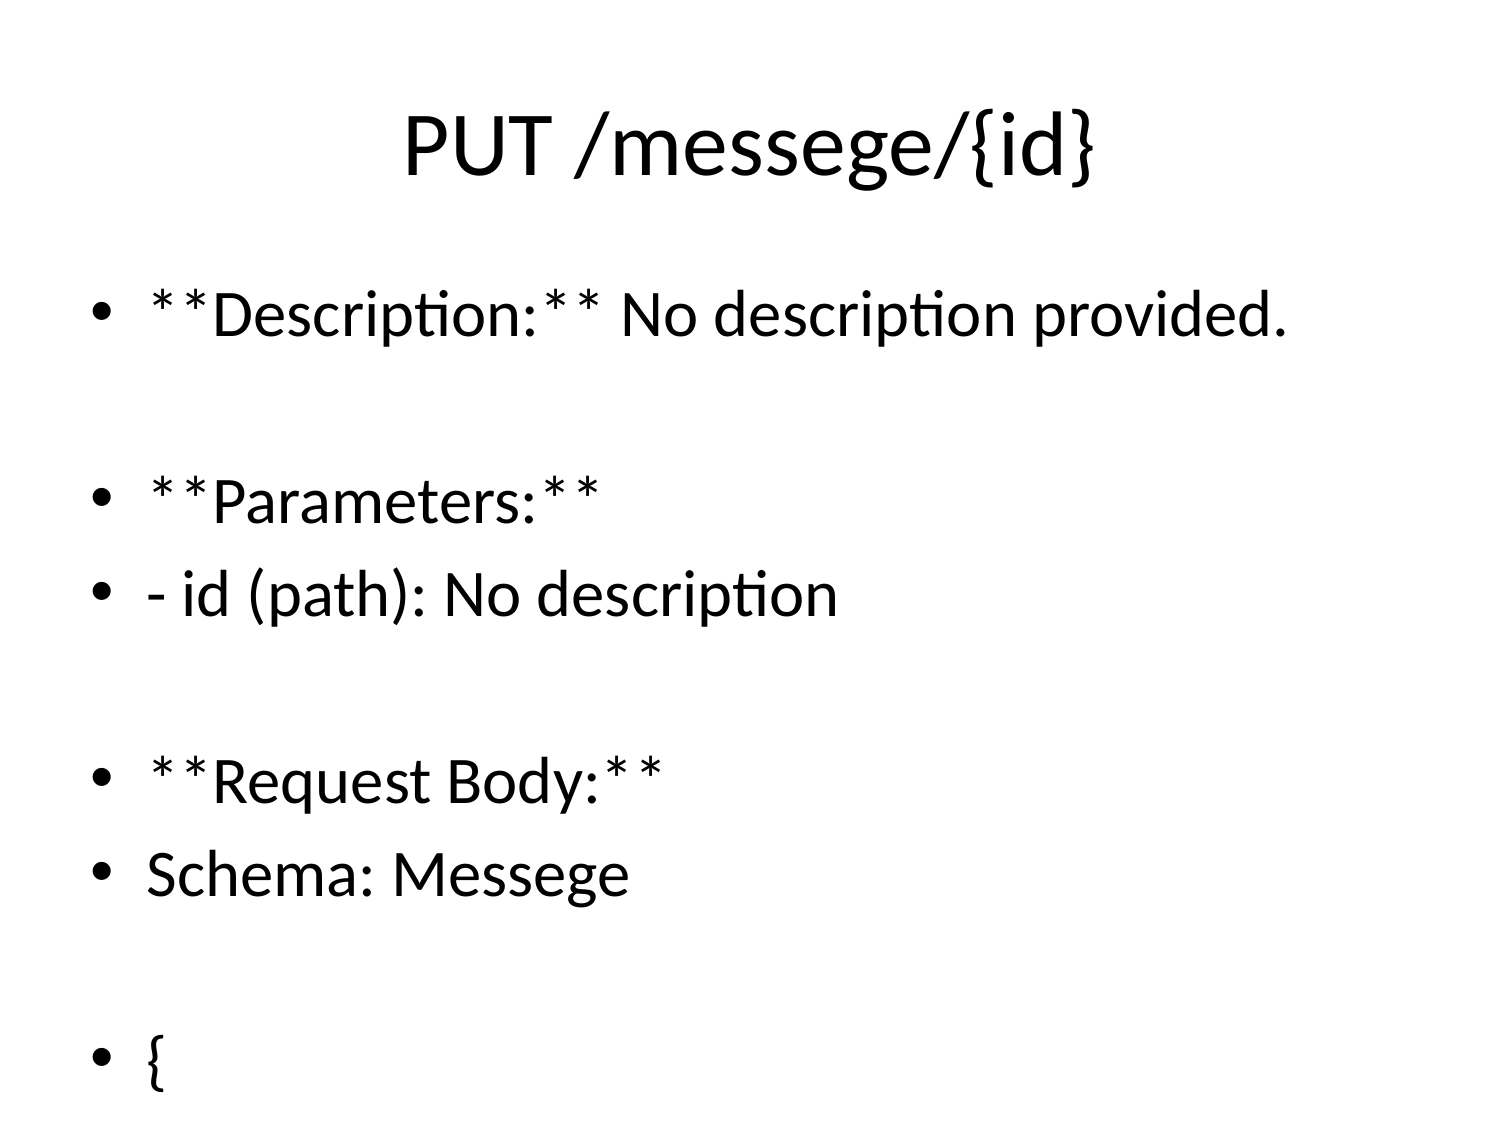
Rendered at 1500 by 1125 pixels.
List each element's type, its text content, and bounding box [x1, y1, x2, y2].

title PUT /messege/{id} [75, 45, 1425, 233]
list **Description:** No description provided. **Parameters:** - id (path): No description **Request Body:** Schema: Messege { "type": "object", "properties": { "id": { "type": "integer", "format": "int64" }, "message": { "type": "string" }, "images": { "type": "array", "items": { "$ref": "#/components/schemas/Image" } }, "videos": { "type": "array", "items": { "$ref": "#/components/schemas/Video" } }, "audios": { "type": "array", "items": { "$ref": "#/components/schemas/Audio" } }, "sender": { "$ref": "#/components/schemas/User" }, "receiver": { "$ref": "#/components/schemas/User" }, "read": { "type": "boolean" }, "deleted": { "type": "boolean" }, "archived": { "type": "boolean" }, "spam": { "type": "boolean" }, "sent": { "type": "boolean" }, "blocked": { "type": "boolean" }, "starred": { "type": "boolean" }, "draft": { "type": "boolean" }, "pinned": { "type": "boolean" }, "deletedForBoth": { "type": "boolean" }, "important": { "type": "boolean" }, "muted": { "type": "boolean" }, "deletedForAll": { "type": "boolean" }, "trash": { "type": "boolean" }, "deletedForSender": { "type": "boolean" }, "deletedForReceiver": { "type": "boolean" } } } **Response Body:** Status 200: No JSON response [75, 262, 1425, 1005]
